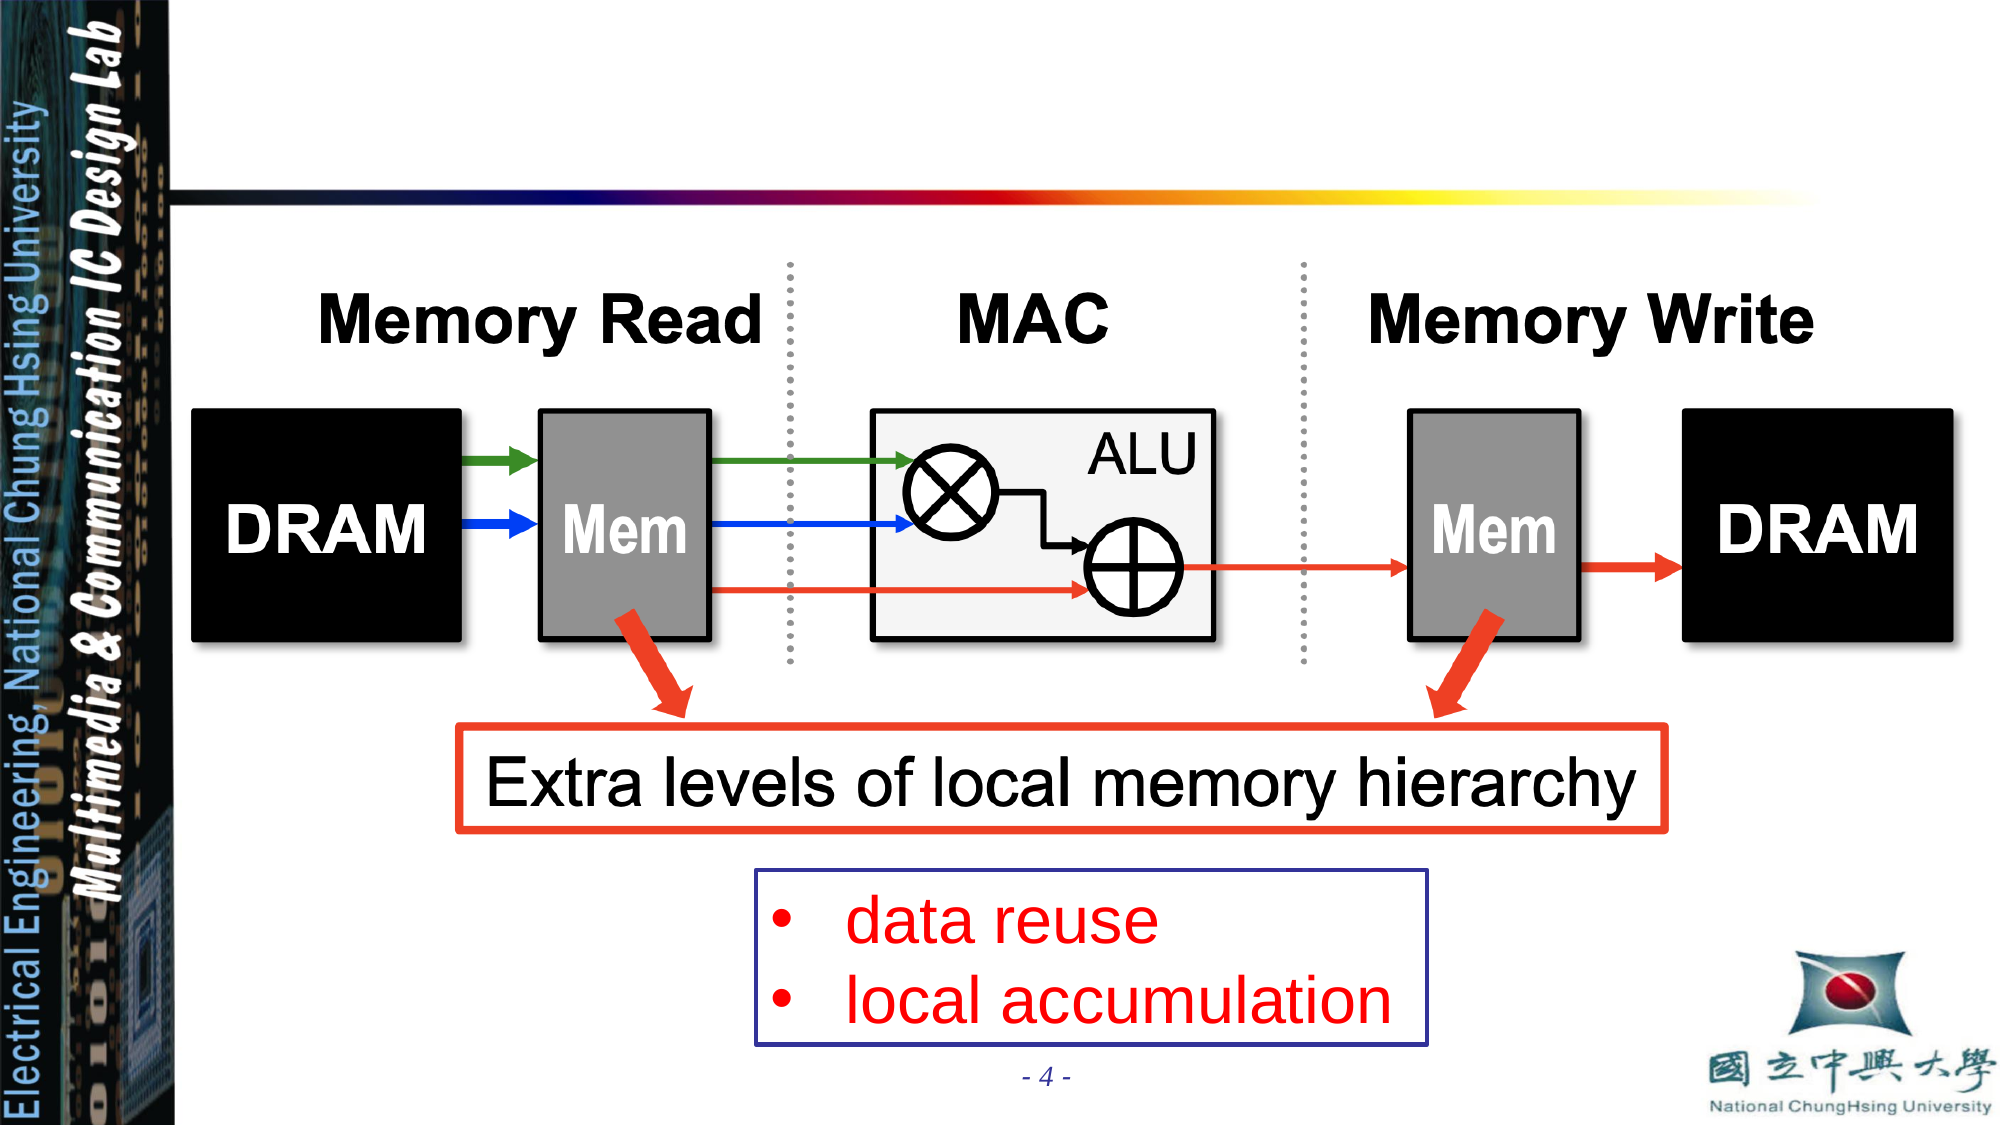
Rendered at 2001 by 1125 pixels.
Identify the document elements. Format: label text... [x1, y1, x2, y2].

text_box data reuse local accumulation [754, 906, 1429, 1047]
picture [0, 0, 2000, 1125]
